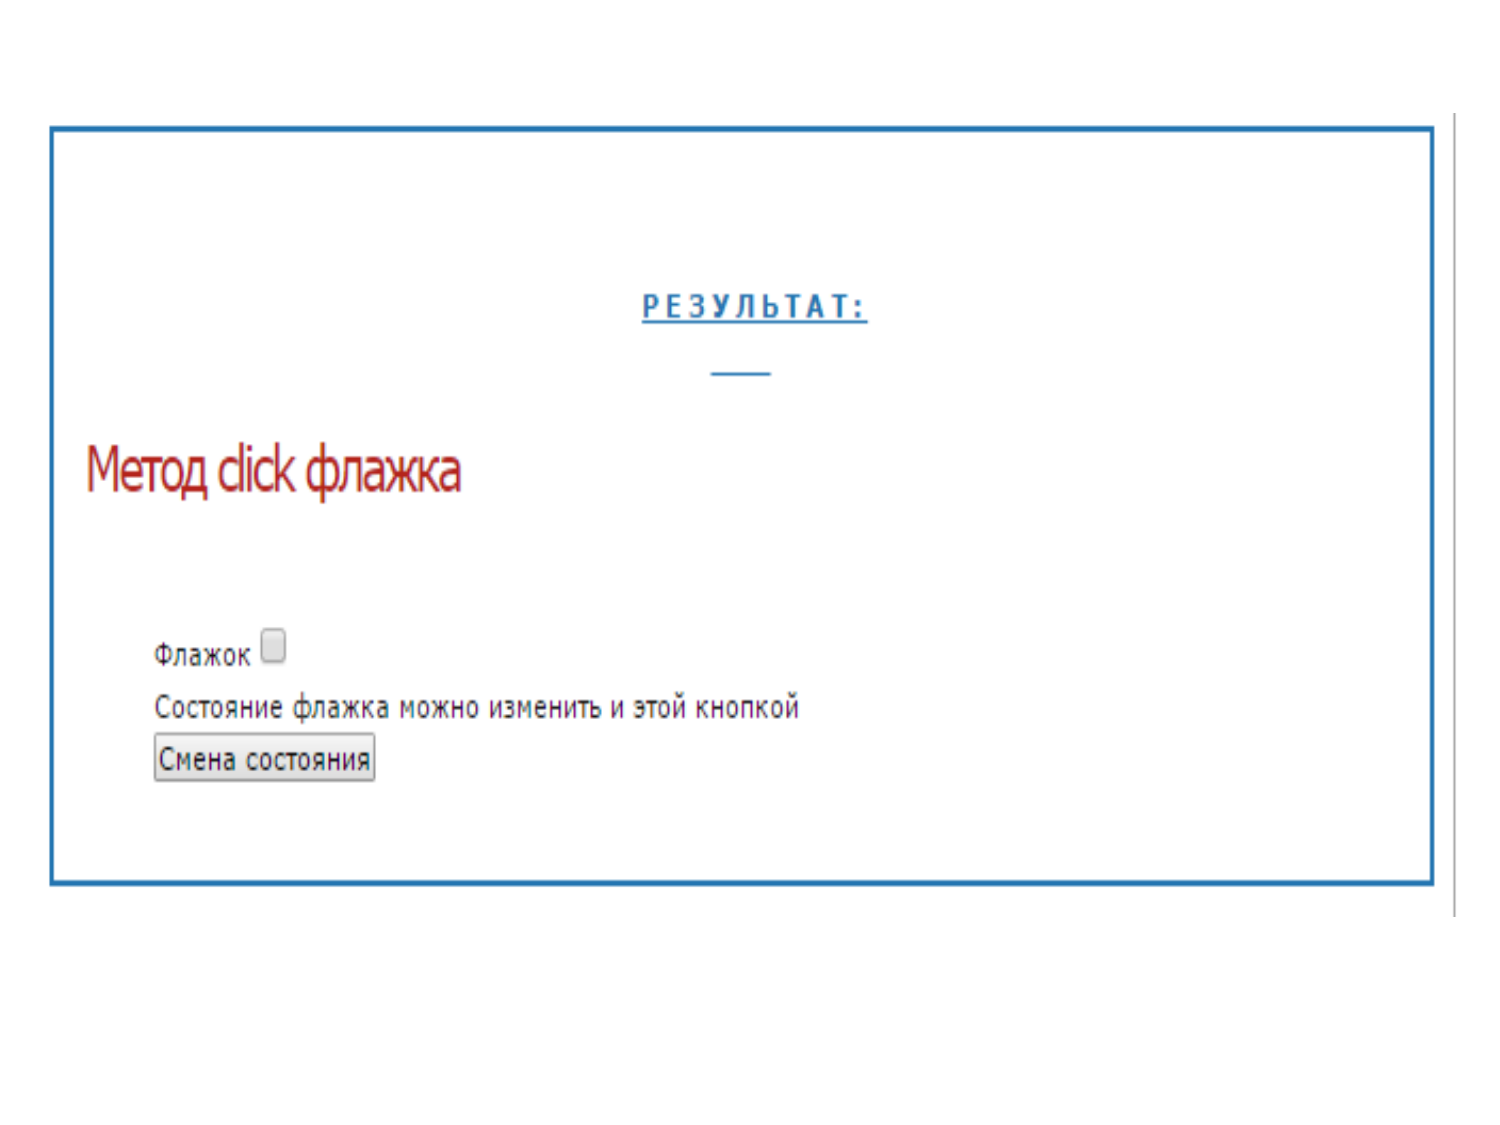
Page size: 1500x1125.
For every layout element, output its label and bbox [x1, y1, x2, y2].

picture [16, 113, 1500, 918]
